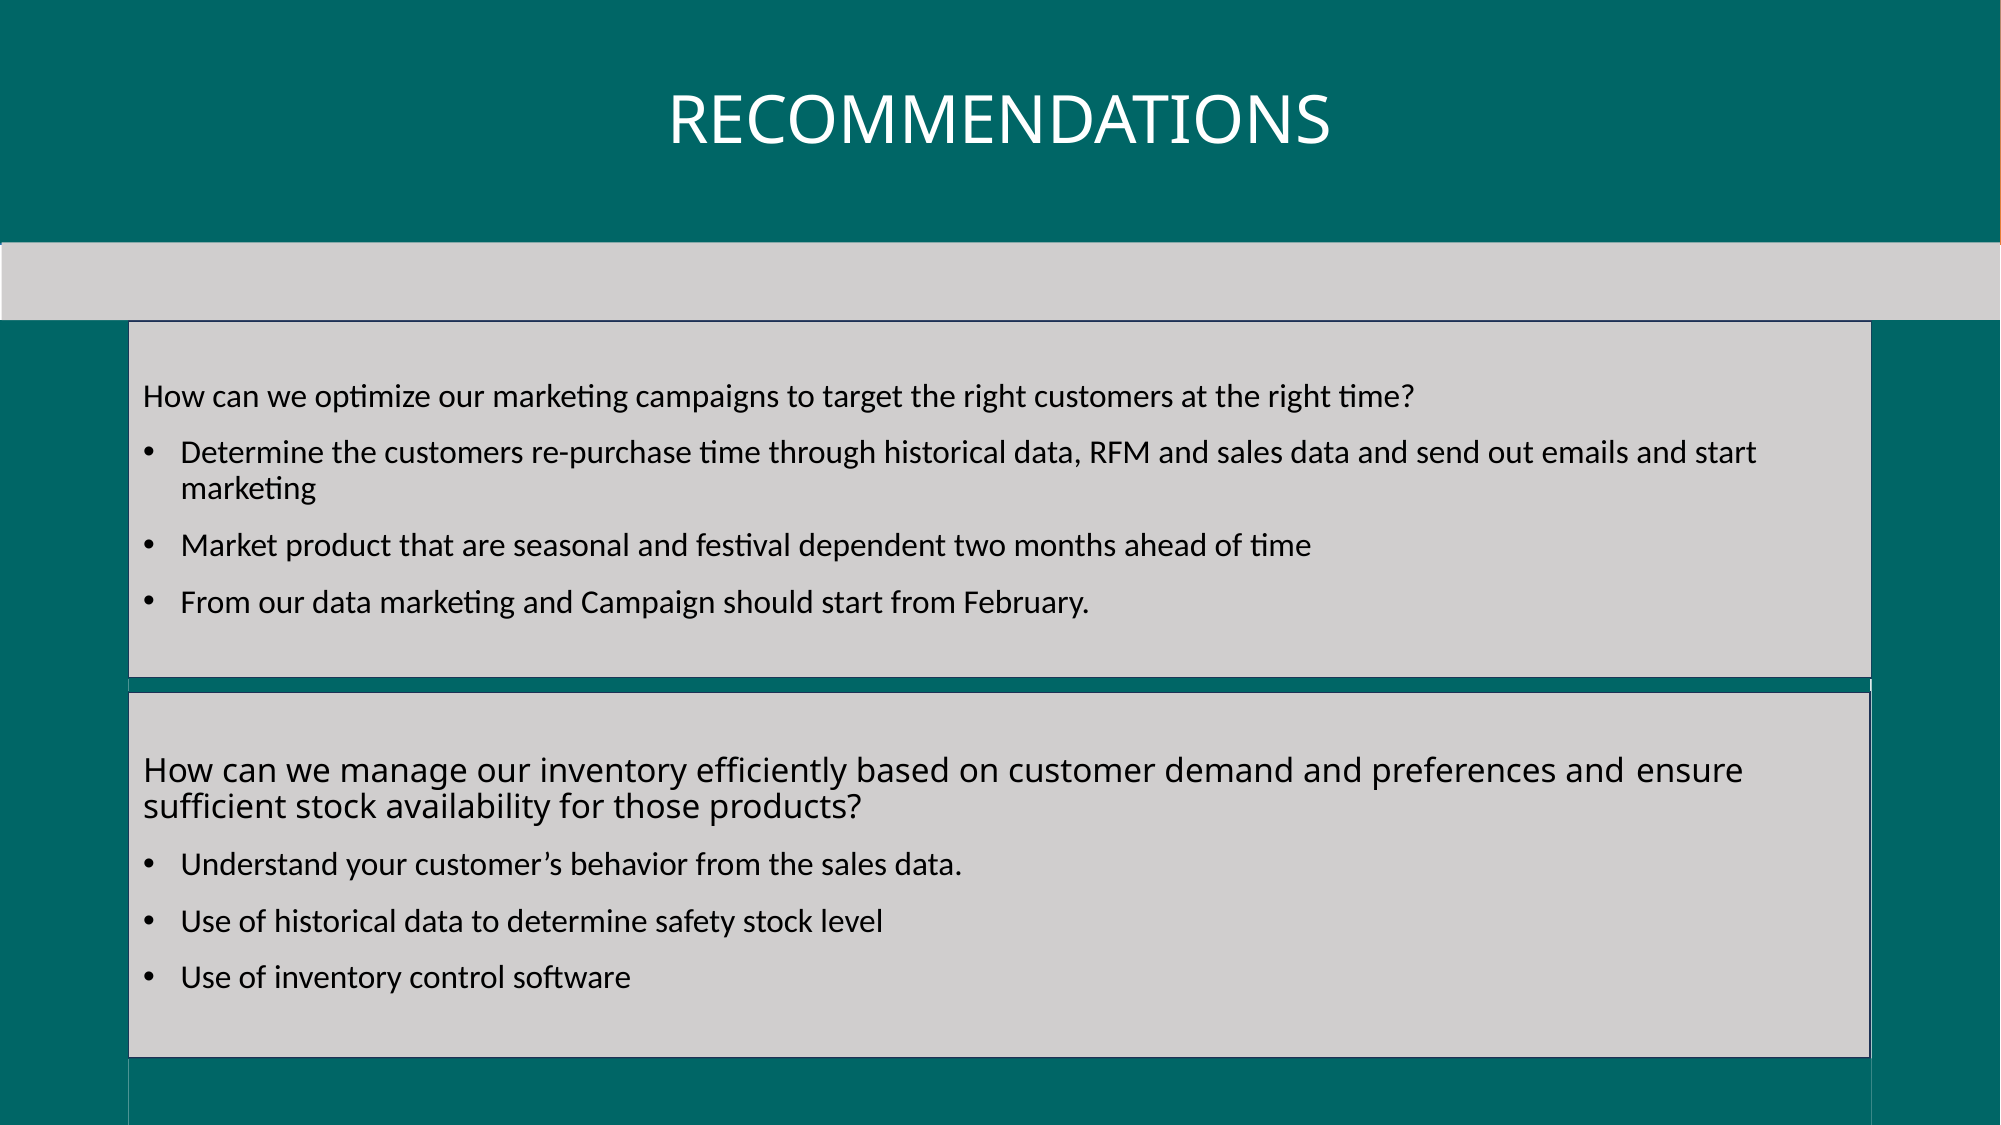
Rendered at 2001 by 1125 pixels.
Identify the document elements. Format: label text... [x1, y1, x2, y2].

text_box [1, 245, 2000, 321]
text_box How can we manage our inventory efficiently based on customer demand and preferences and ensure sufficient stock availability for those products? Understand your customer’s behavior from the sales data. Use of historical data to determine safety stock level Use of inventory control software [129, 692, 1871, 1058]
text_box How can we optimize our marketing campaigns to target the right customers at the right time? Determine the customers re-purchase time through historical data, RFM and sales data and send out emails and start marketing Market product that are seasonal and festival dependent two months ahead of time From our data marketing and Campaign should start from February. [129, 321, 1871, 677]
text_box [0, 320, 129, 1125]
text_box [0, 0, 2000, 245]
text_box [128, 677, 1871, 692]
text_box [1871, 320, 2000, 1125]
text_box [128, 1058, 1872, 1125]
